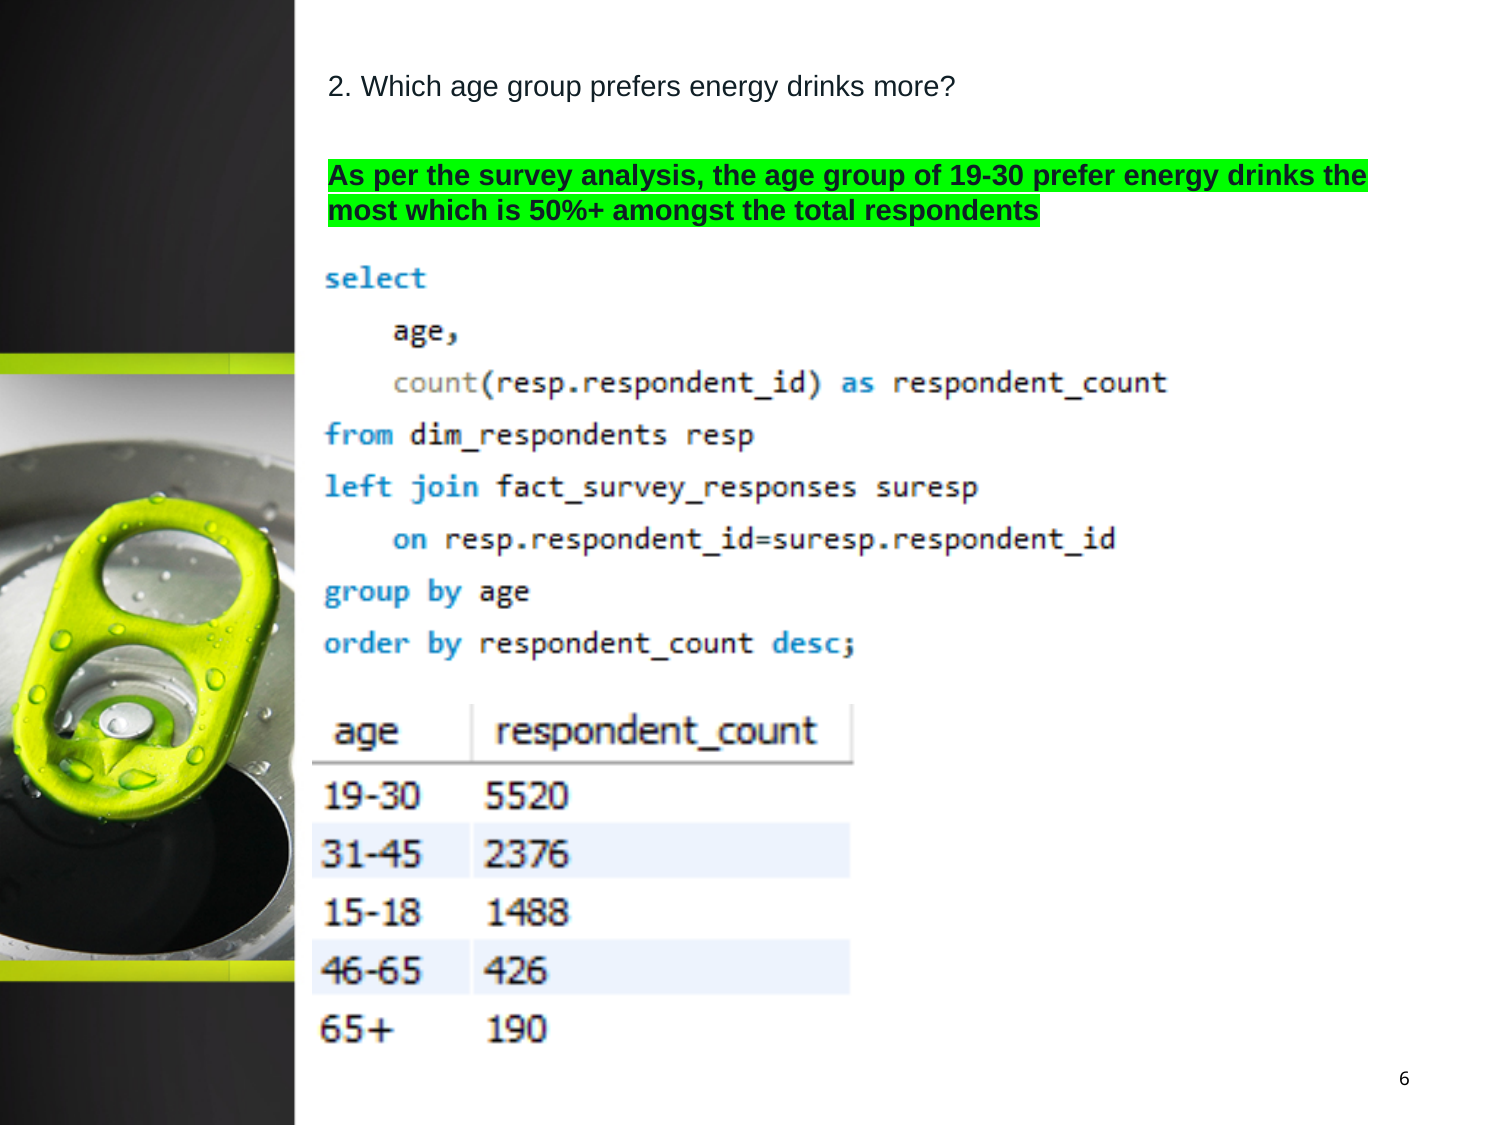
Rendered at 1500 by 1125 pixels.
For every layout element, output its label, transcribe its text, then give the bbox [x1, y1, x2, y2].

text_box As per the survey analysis, the age group of 19-30 prefer energy drinks the most which is 50%+ amongst the total respondents [312, 148, 1424, 234]
picture [0, 0, 1500, 1125]
slide_number 6 [1074, 1058, 1425, 1103]
title 2. Which age group prefers energy drinks more? [312, 45, 1424, 126]
